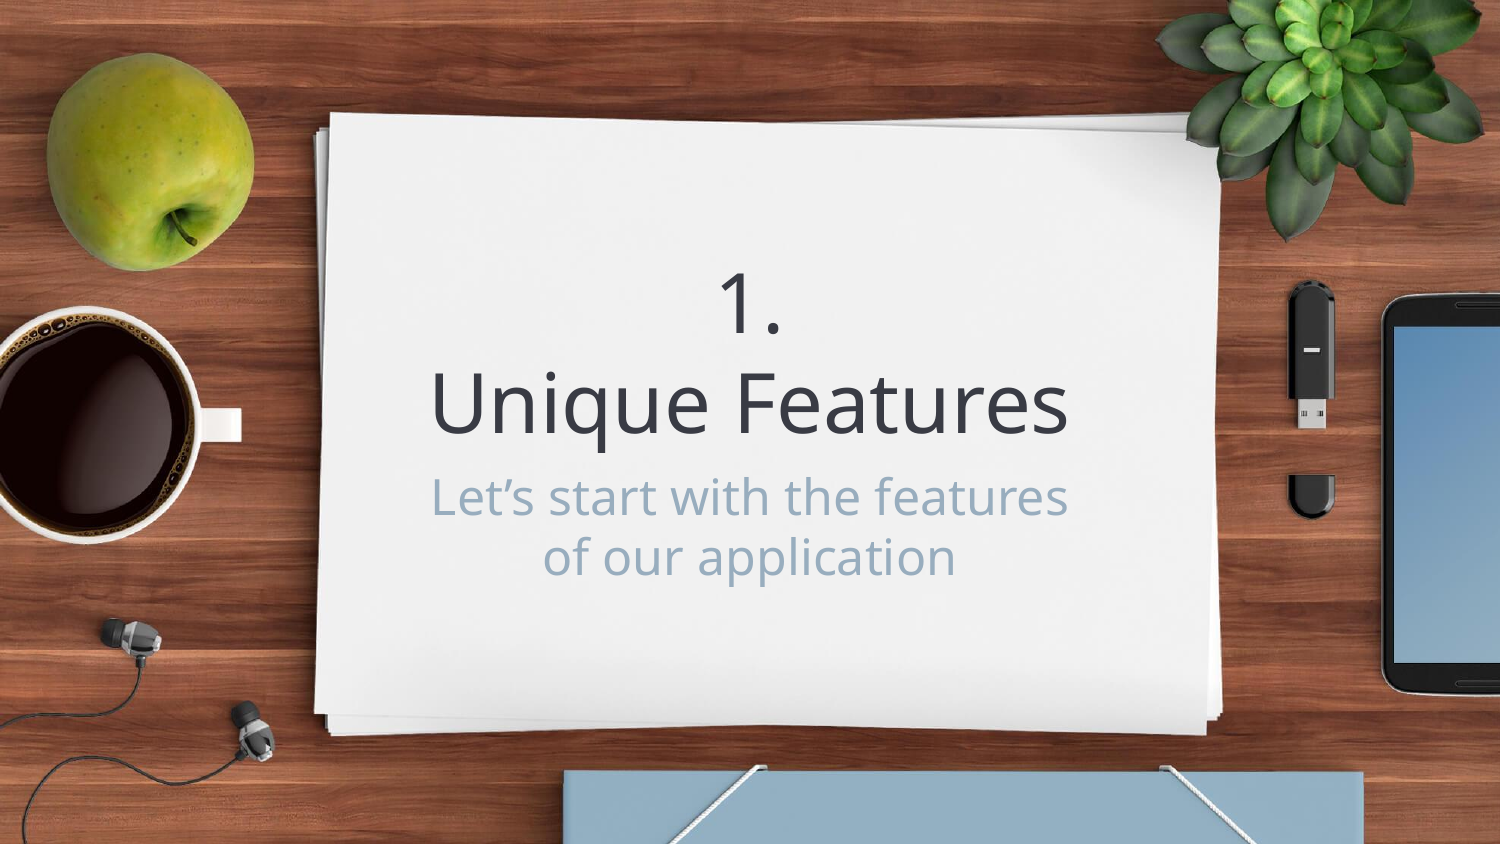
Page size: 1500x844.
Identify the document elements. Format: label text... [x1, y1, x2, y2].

title 1. Unique Features [403, 259, 1097, 450]
picture [0, 0, 1500, 844]
subtitle Let’s start with the features of our application [403, 465, 1097, 595]
